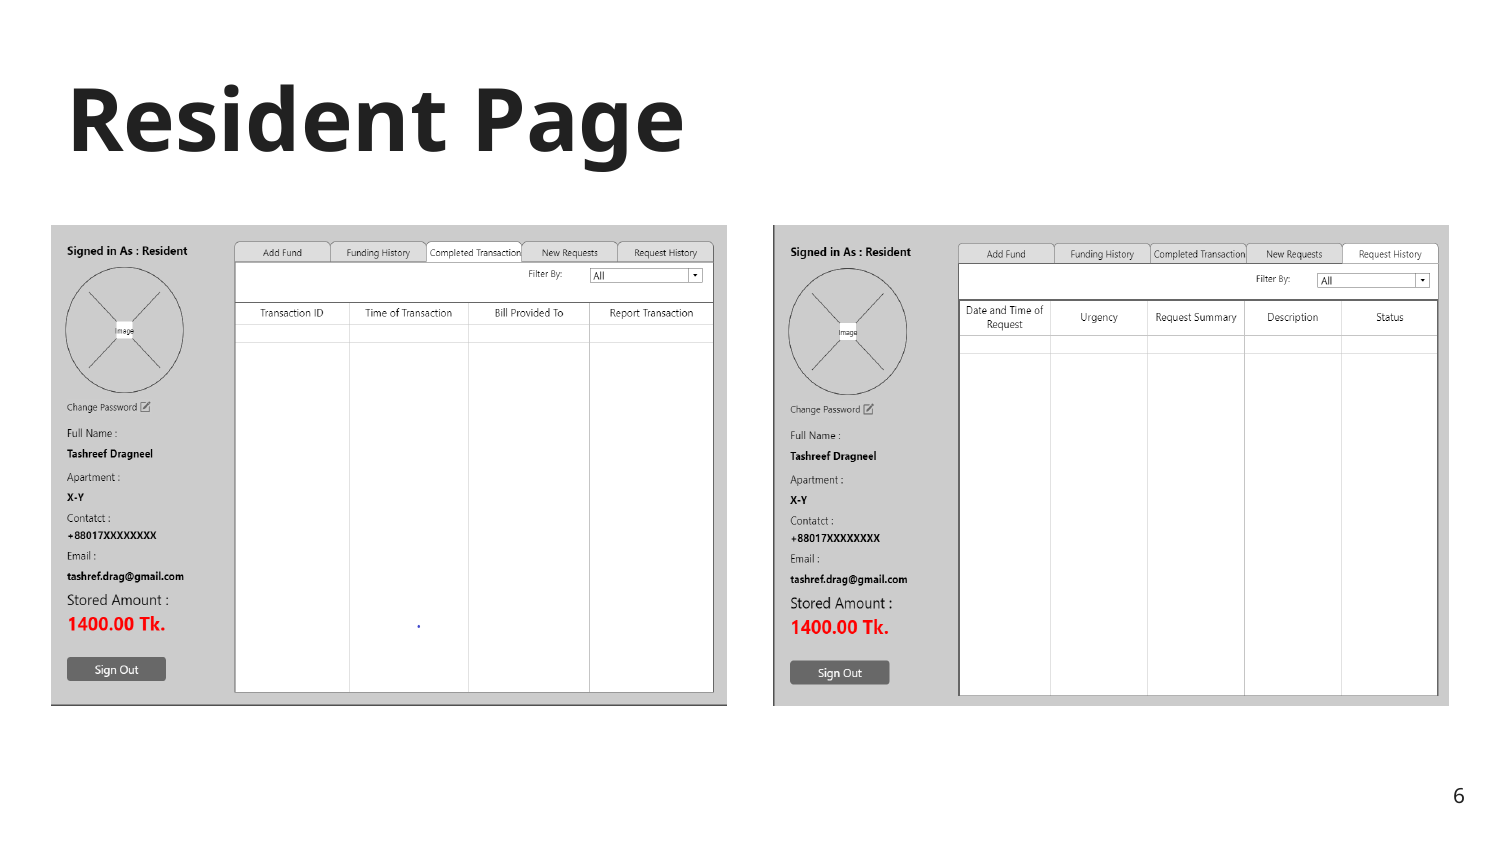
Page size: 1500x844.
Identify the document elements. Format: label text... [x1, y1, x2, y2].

slide_number ‹#› [1389, 764, 1480, 830]
title Resident Page [51, 49, 1449, 181]
picture [50, 225, 727, 706]
picture [773, 225, 1450, 706]
